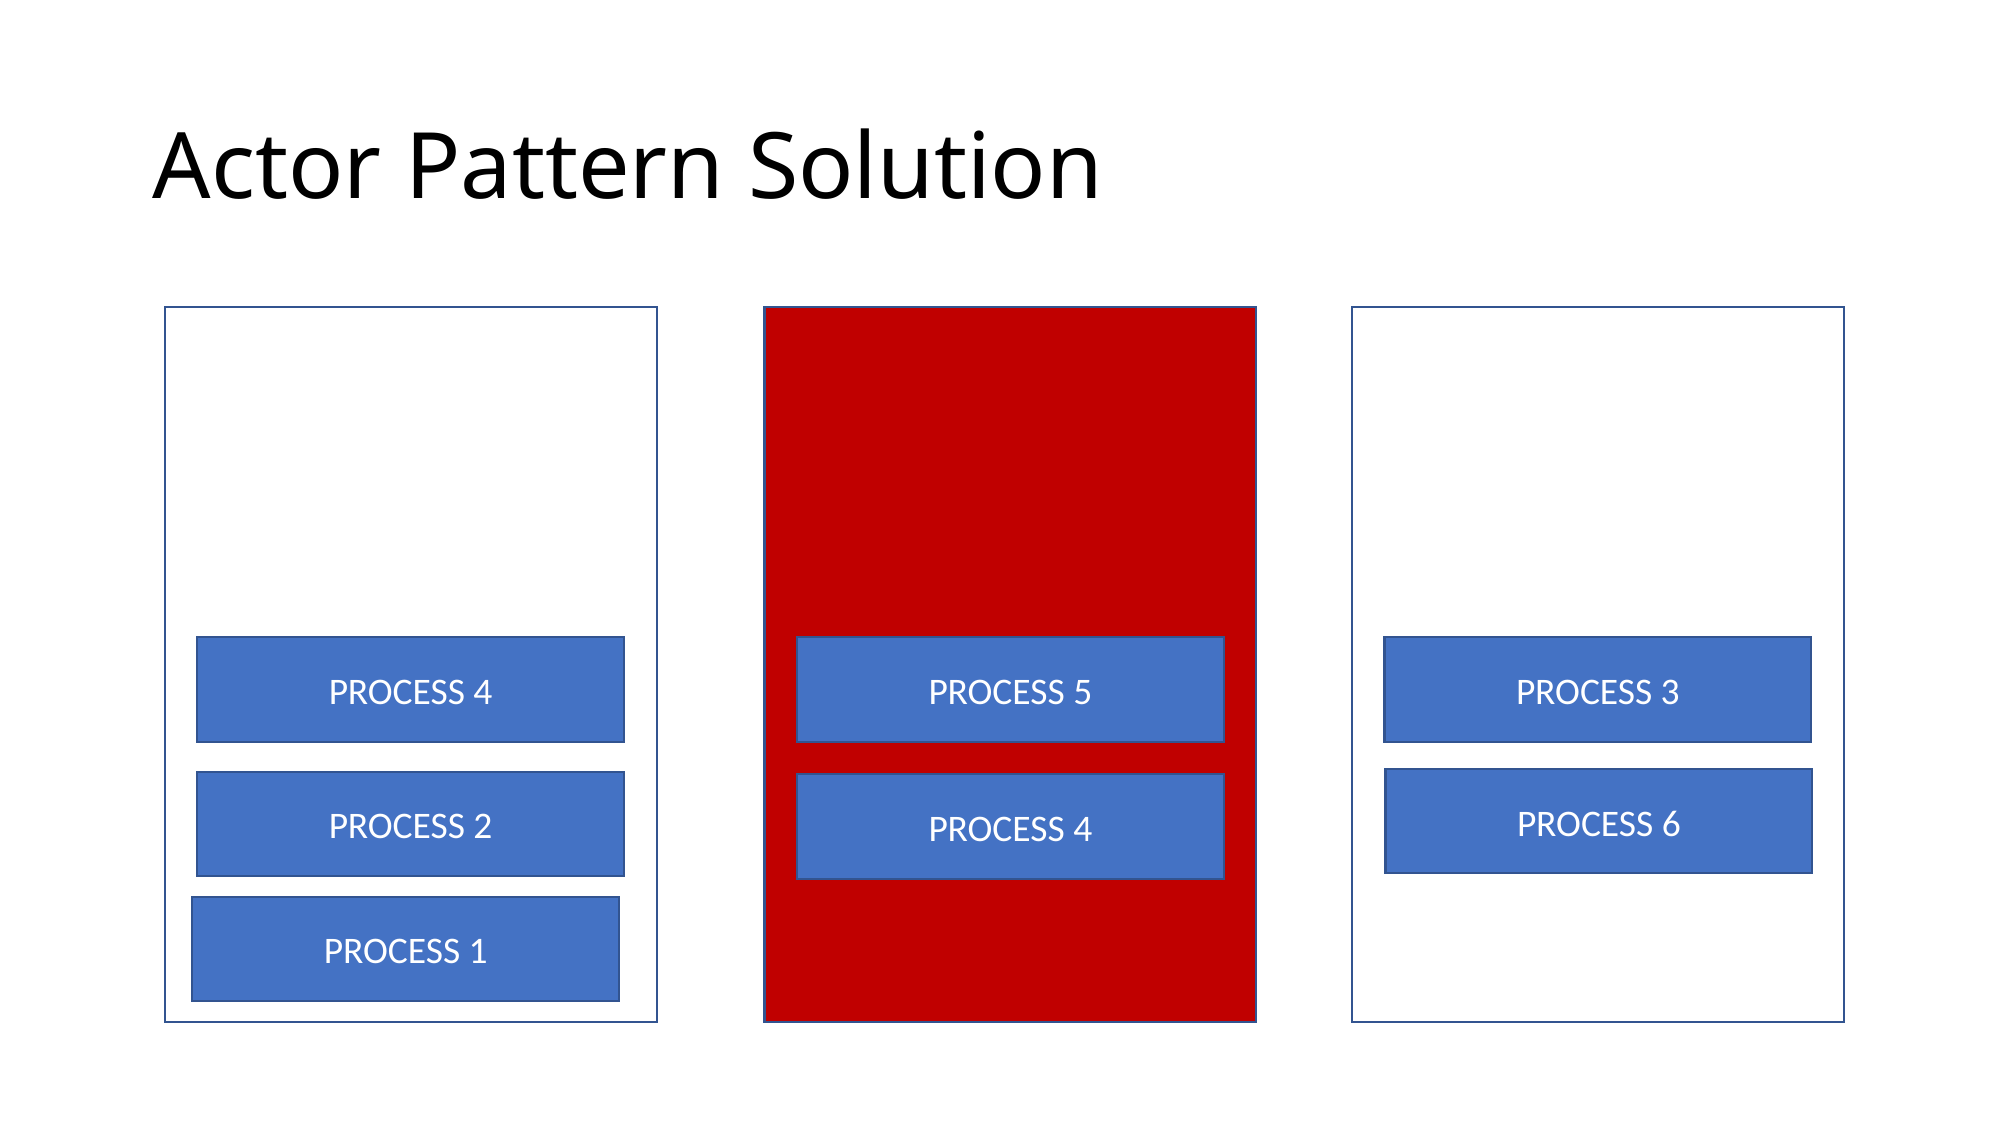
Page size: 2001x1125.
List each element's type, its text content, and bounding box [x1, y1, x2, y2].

text_box PROCESS 3 [1383, 636, 1812, 743]
text_box PROCESS 1 [191, 896, 620, 1002]
text_box PROCESS 4 [196, 636, 625, 743]
title Actor Pattern Solution [137, 59, 1863, 278]
text_box PROCESS 5 [796, 636, 1225, 743]
text_box [763, 306, 1257, 1023]
text_box [164, 306, 658, 1023]
text_box [1351, 306, 1845, 1023]
text_box PROCESS 2 [196, 771, 625, 877]
text_box PROCESS 4 [796, 773, 1225, 880]
text_box PROCESS 6 [1384, 768, 1813, 874]
